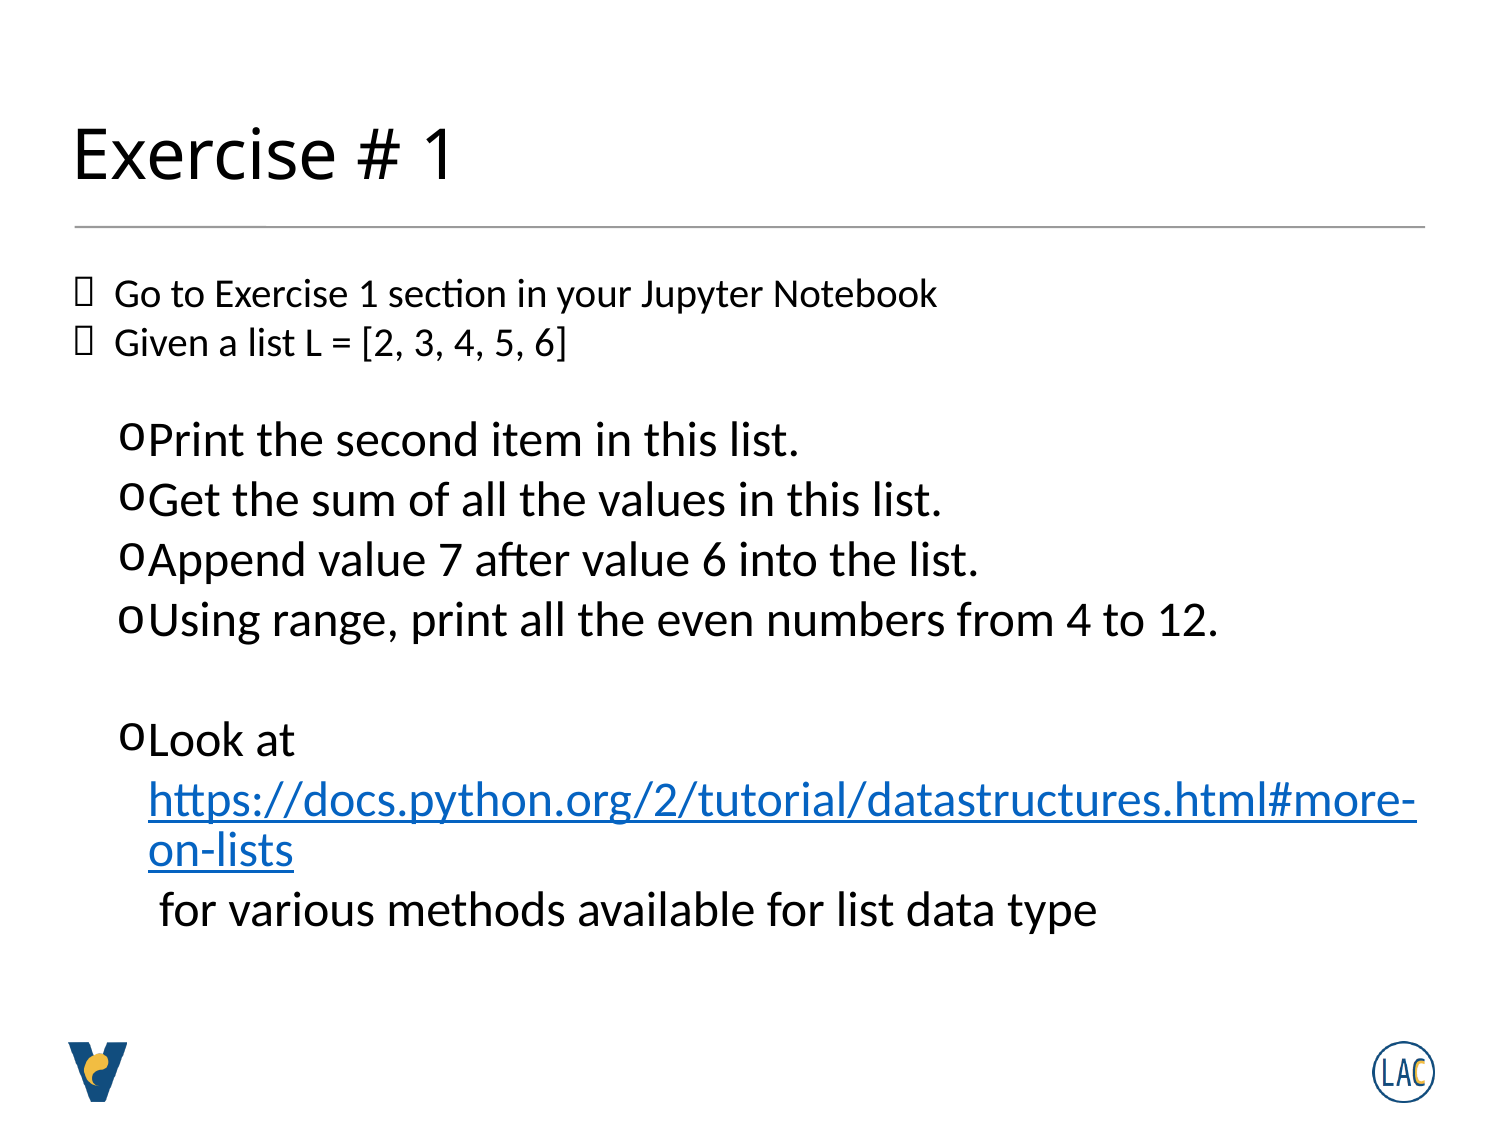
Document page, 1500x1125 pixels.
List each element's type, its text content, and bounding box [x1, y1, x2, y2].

list Go to Exercise 1 section in your Jupyter Notebook Given a list L = [2, 3, 4, 5, 6] Print the second item in this list. Get the sum of all the values in this list. Append value 7 after value 6 into the list. Using range, print all the even numbers from 4 to 12. Look at https://docs.python.org/2/tutorial/datastructures.html#more-on-lists for various methods available for list data type [65, 260, 1434, 1025]
picture [1372, 1041, 1435, 1103]
title Exercise # 1 [65, 0, 1435, 200]
picture [68, 1042, 127, 1102]
